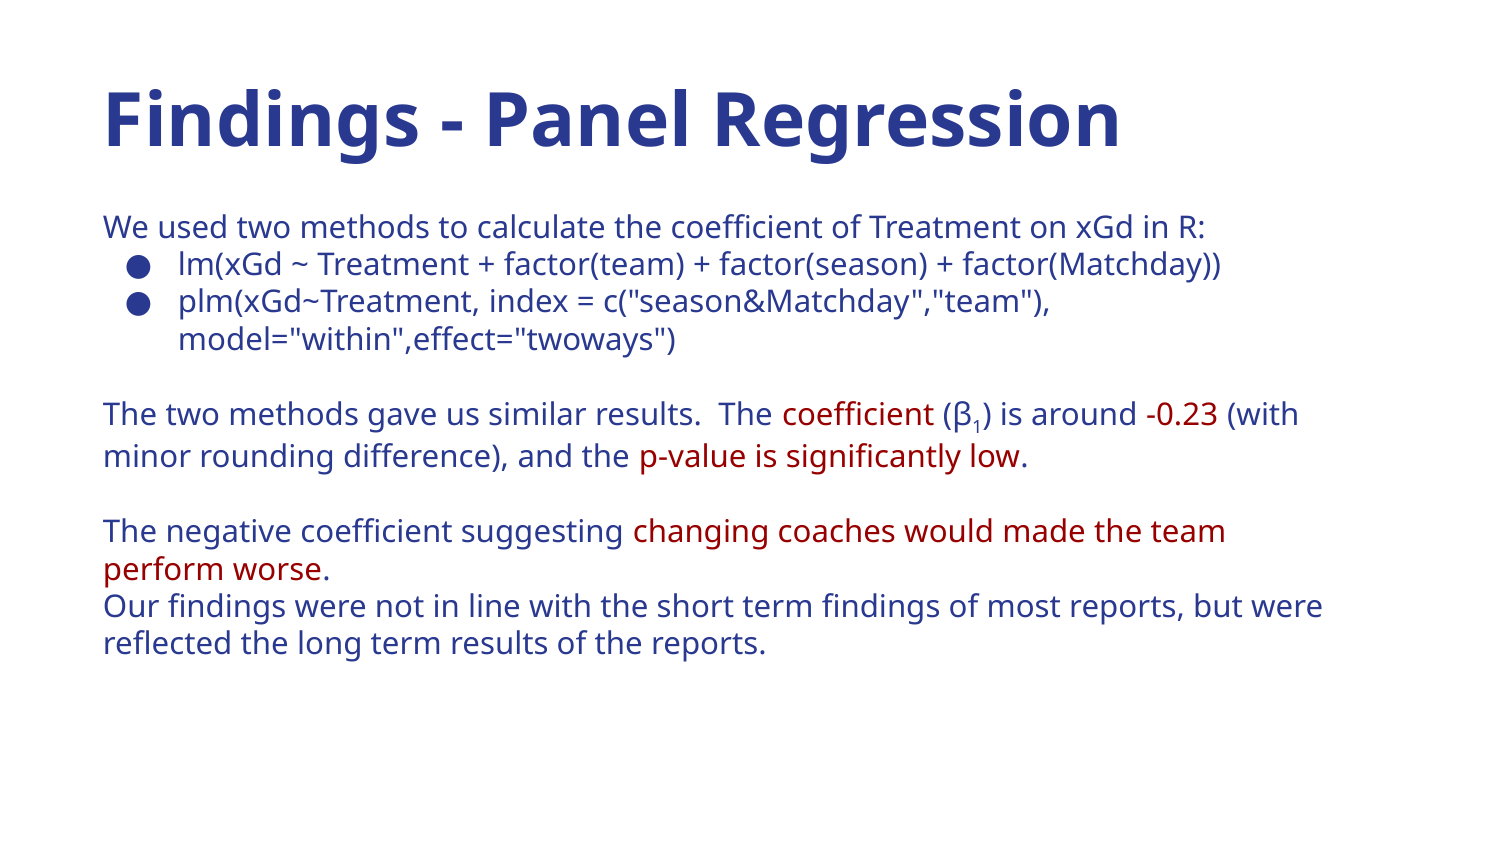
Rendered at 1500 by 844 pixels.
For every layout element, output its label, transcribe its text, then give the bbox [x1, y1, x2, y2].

title Findings - Panel Regression [87, 56, 1380, 183]
title We used two methods to calculate the coefficient of Treatment on xGd in R: lm(xGd ~ Treatment + factor(team) + factor(season) + factor(Matchday)) plm(xGd~Treatment, index = c("season&Matchday","team"), model="within",effect="twoways") The two methods gave us similar results. The coefficient (β1) is around -0.23 (with minor rounding difference), and the p-value is significantly low. The negative coefficient suggesting changing coaches would made the team perform worse. Our findings were not in line with the short term findings of most reports, but were reflected the long term results of the reports. [87, 191, 1365, 742]
